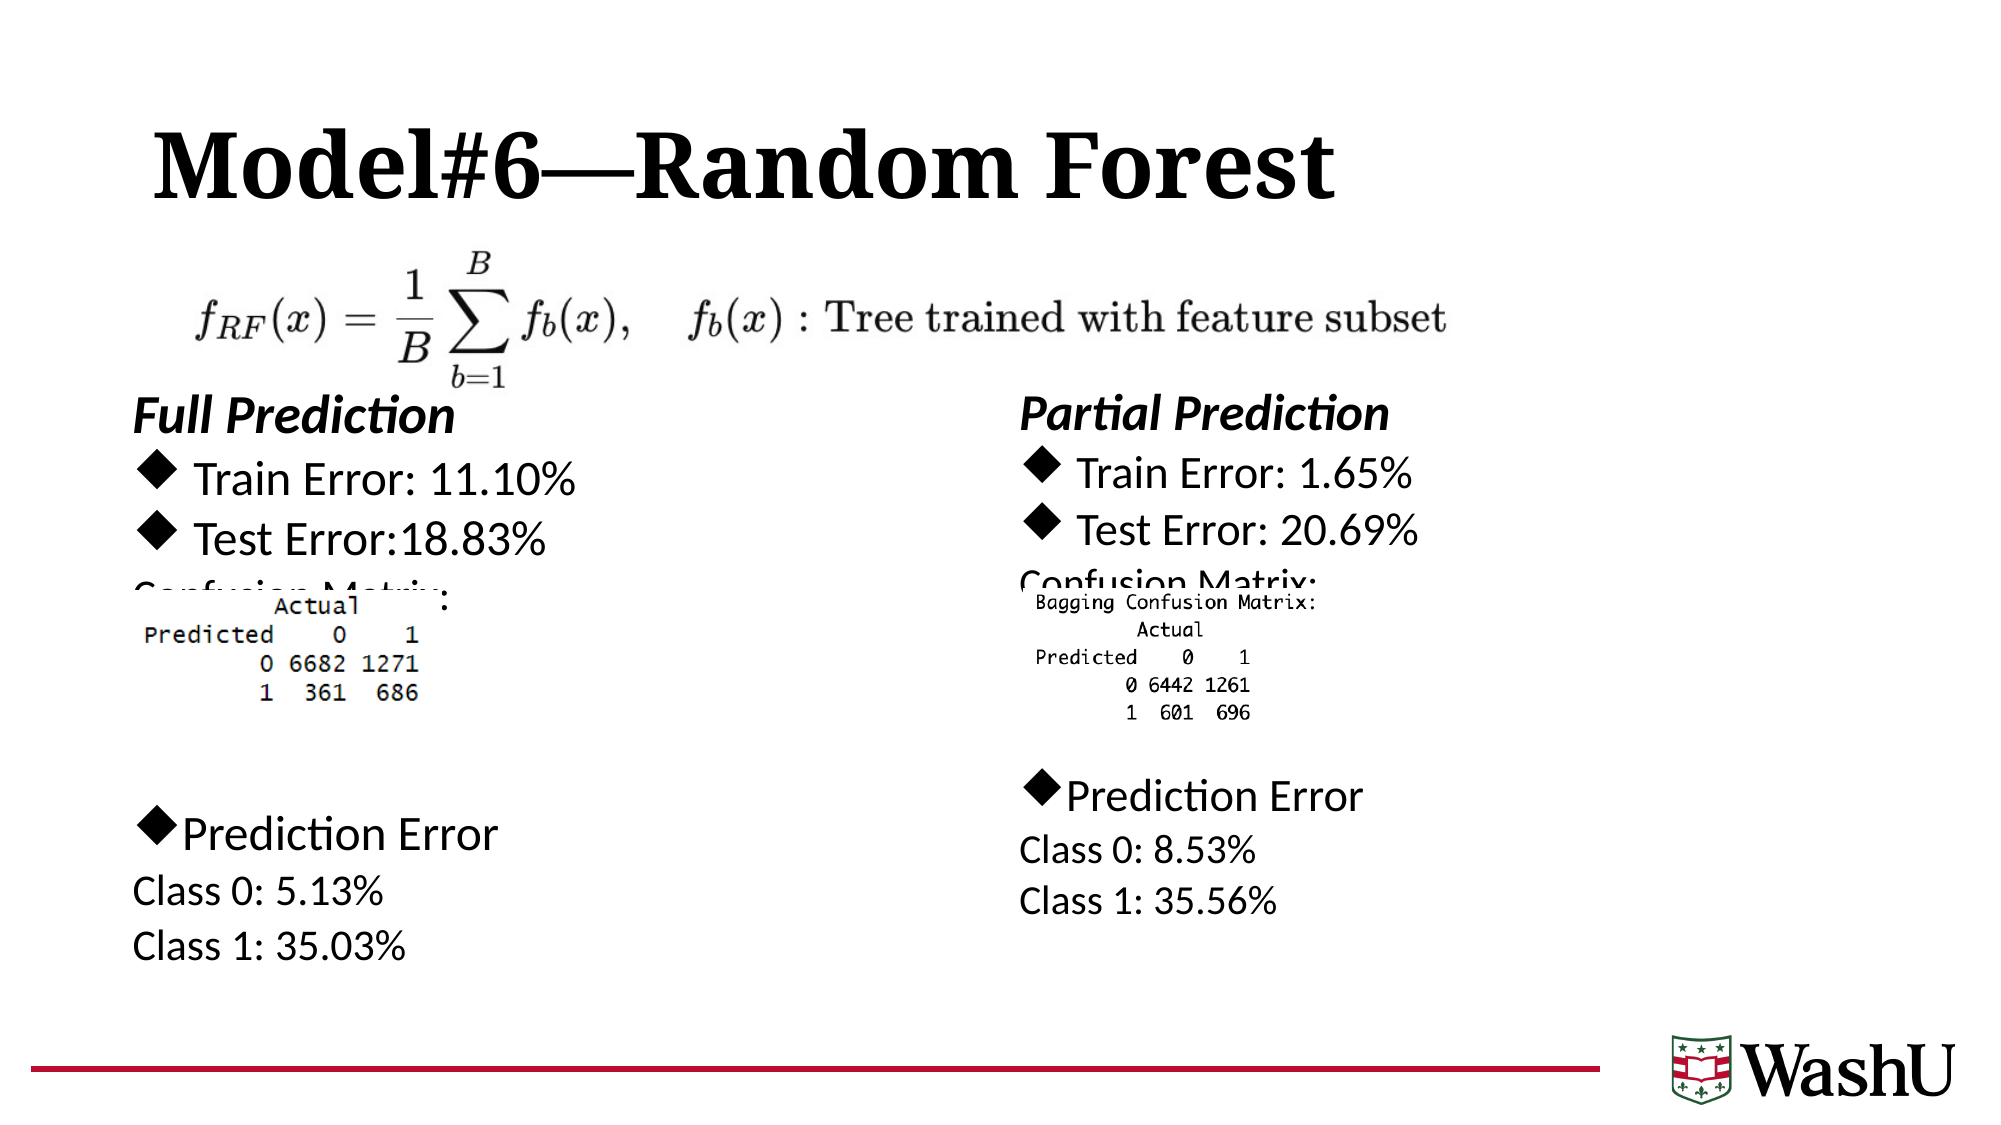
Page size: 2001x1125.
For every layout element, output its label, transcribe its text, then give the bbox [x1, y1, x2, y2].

text_box Full Prediction Train Error: 11.10% Test Error:18.83% Confusion Matrix: Prediction Error Class 0: 5.13% Class 1: 35.03% [117, 378, 929, 1014]
picture [128, 590, 442, 725]
title Model#6—Random Forest [137, 59, 1863, 278]
text_box Partial Prediction Train Error: 1.65% Test Error: 20.69% Confusion Matrix: Prediction Error Class 0: 8.53% Class 1: 35.56% [1004, 378, 1816, 1014]
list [137, 243, 1470, 401]
picture [1023, 588, 1326, 727]
